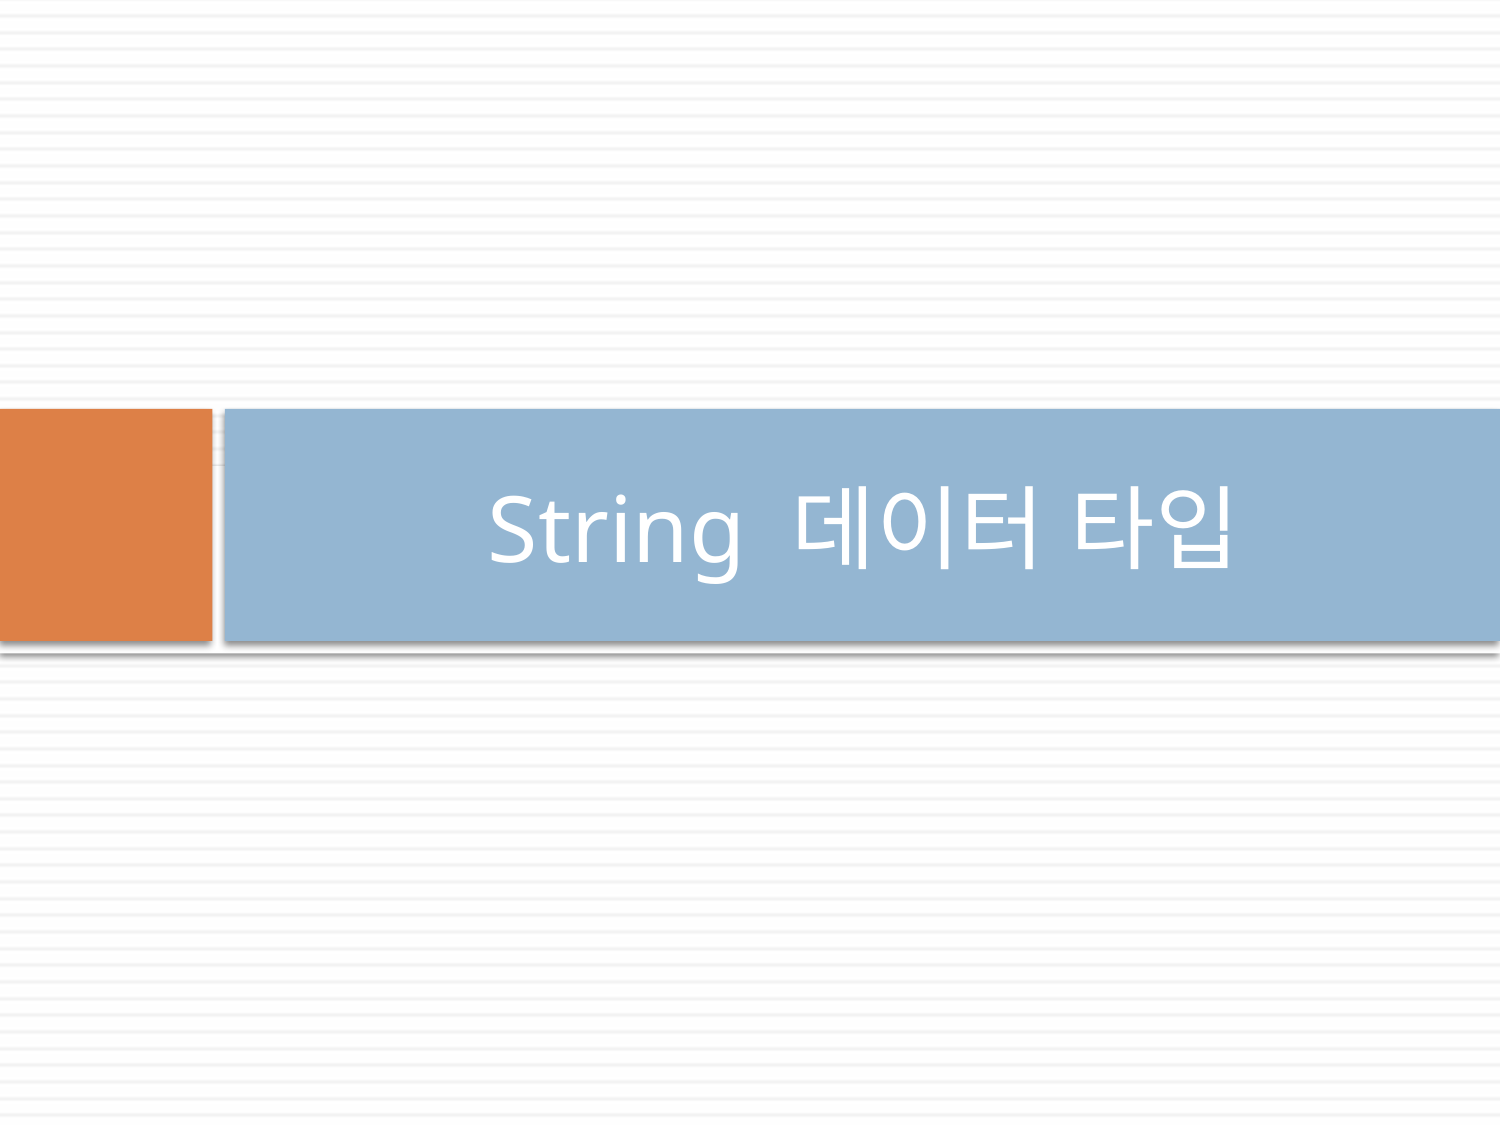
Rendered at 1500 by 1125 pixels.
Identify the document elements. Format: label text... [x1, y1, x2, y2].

title String 데이터 타입 [238, 444, 1489, 607]
